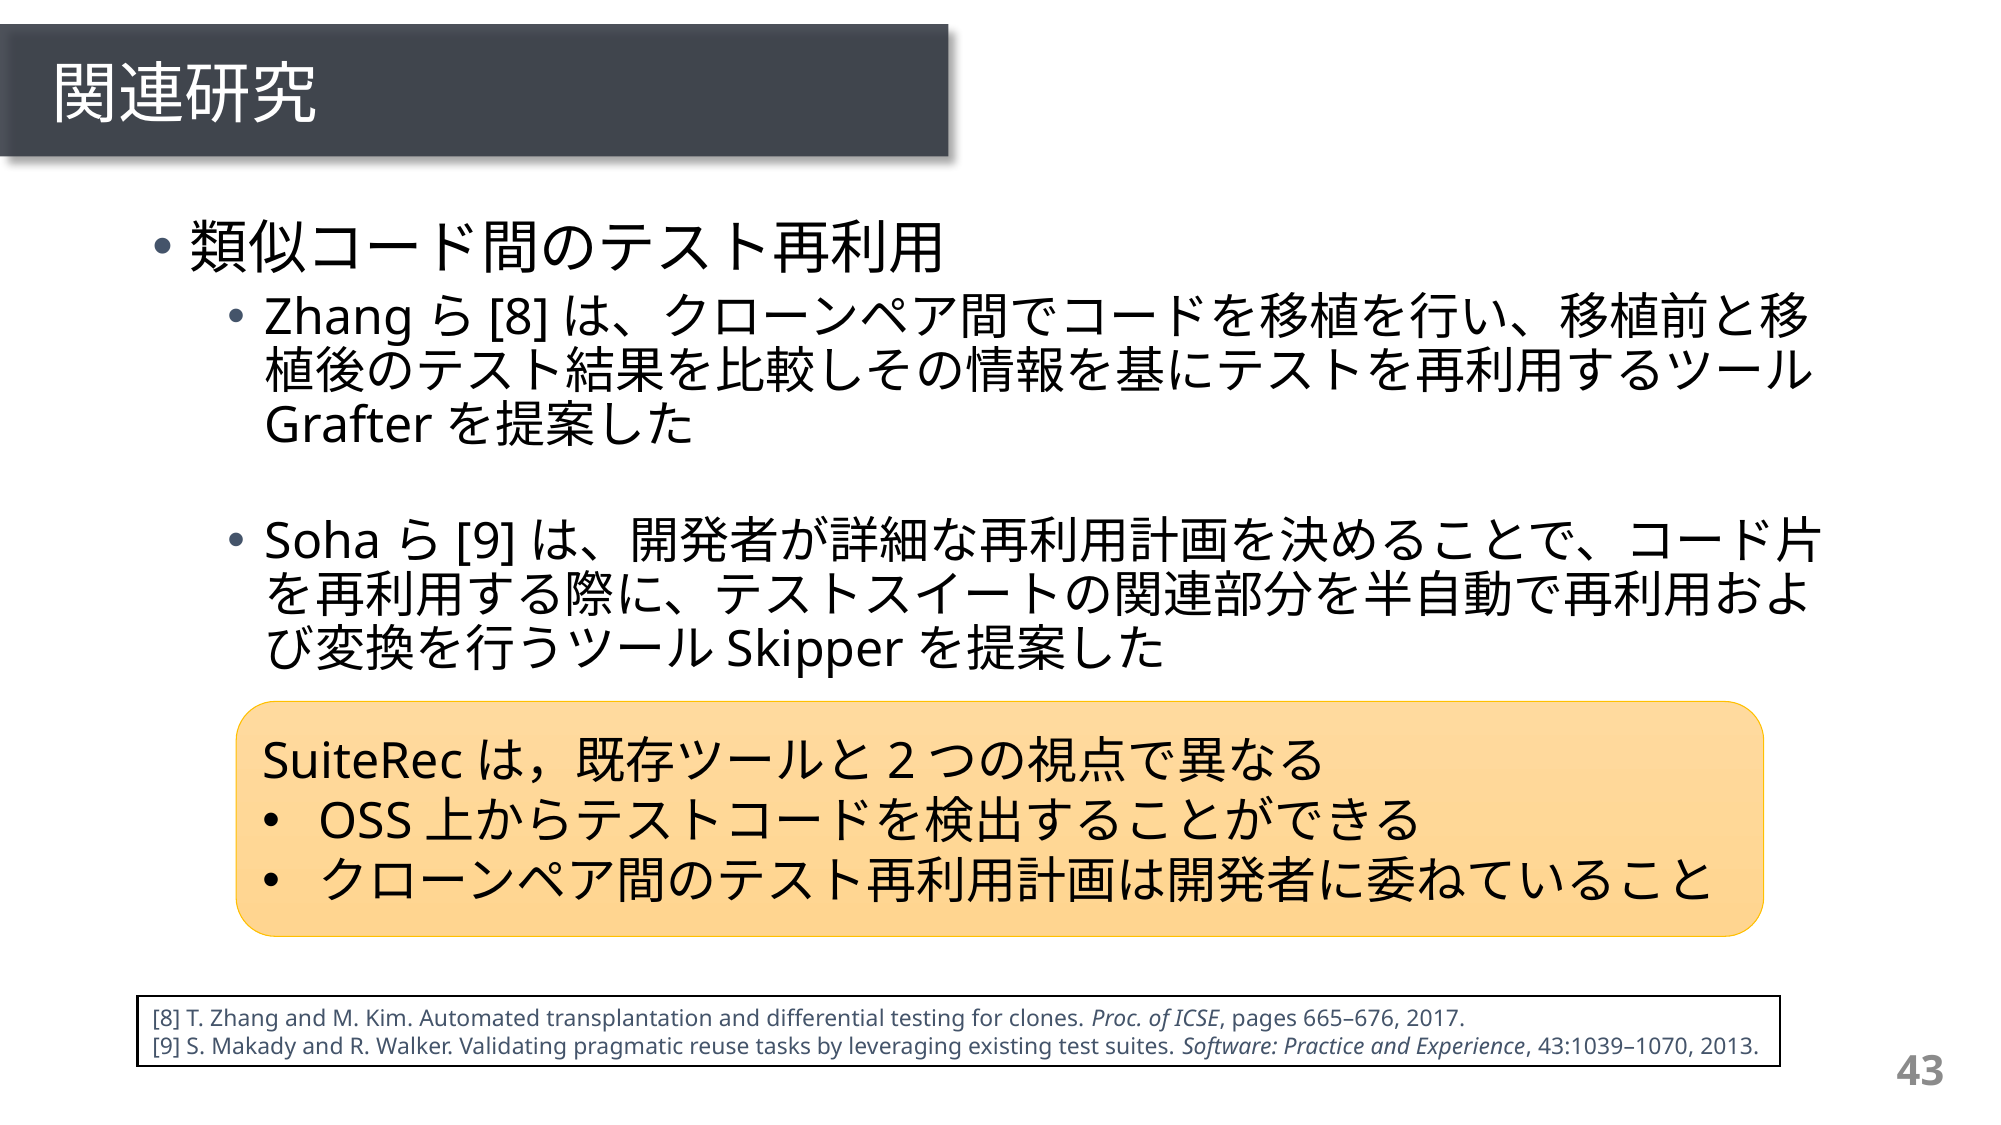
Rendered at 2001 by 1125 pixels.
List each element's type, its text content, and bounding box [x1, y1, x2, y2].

title 関連研究 [36, 36, 957, 156]
text_box SuiteRecは，既存ツールと2つの視点で異なる OSS上からテストコードを検出することができる クローンペア間のテスト再利用計画は開発者に委ねていること [235, 700, 1765, 937]
text_box [8] T. Zhang and M. Kim. Automated transplantation and diﬀerential testing for clones. Proc. of ICSE, pages 665–676, 2017. [9] S. Makady and R. Walker. Validating pragmatic reuse tasks by leveraging existing test suites. Software: Practice and Experience, 43:1039–1070, 2013. [136, 995, 1781, 1067]
list 類似コード間のテスト再利用 Zhangら[8]は、クローンペア間でコードを移植を行い、移植前と移植後のテスト結果を比較しその情報を基にテストを再利用するツールGrafterを提案した Sohaら[9]は、開発者が詳細な再利用計画を決めることで、コード片を再利用する際に、テストスイートの関連部分を半自動で再利用および変換を行うツールSkipperを提案した [137, 210, 1863, 924]
